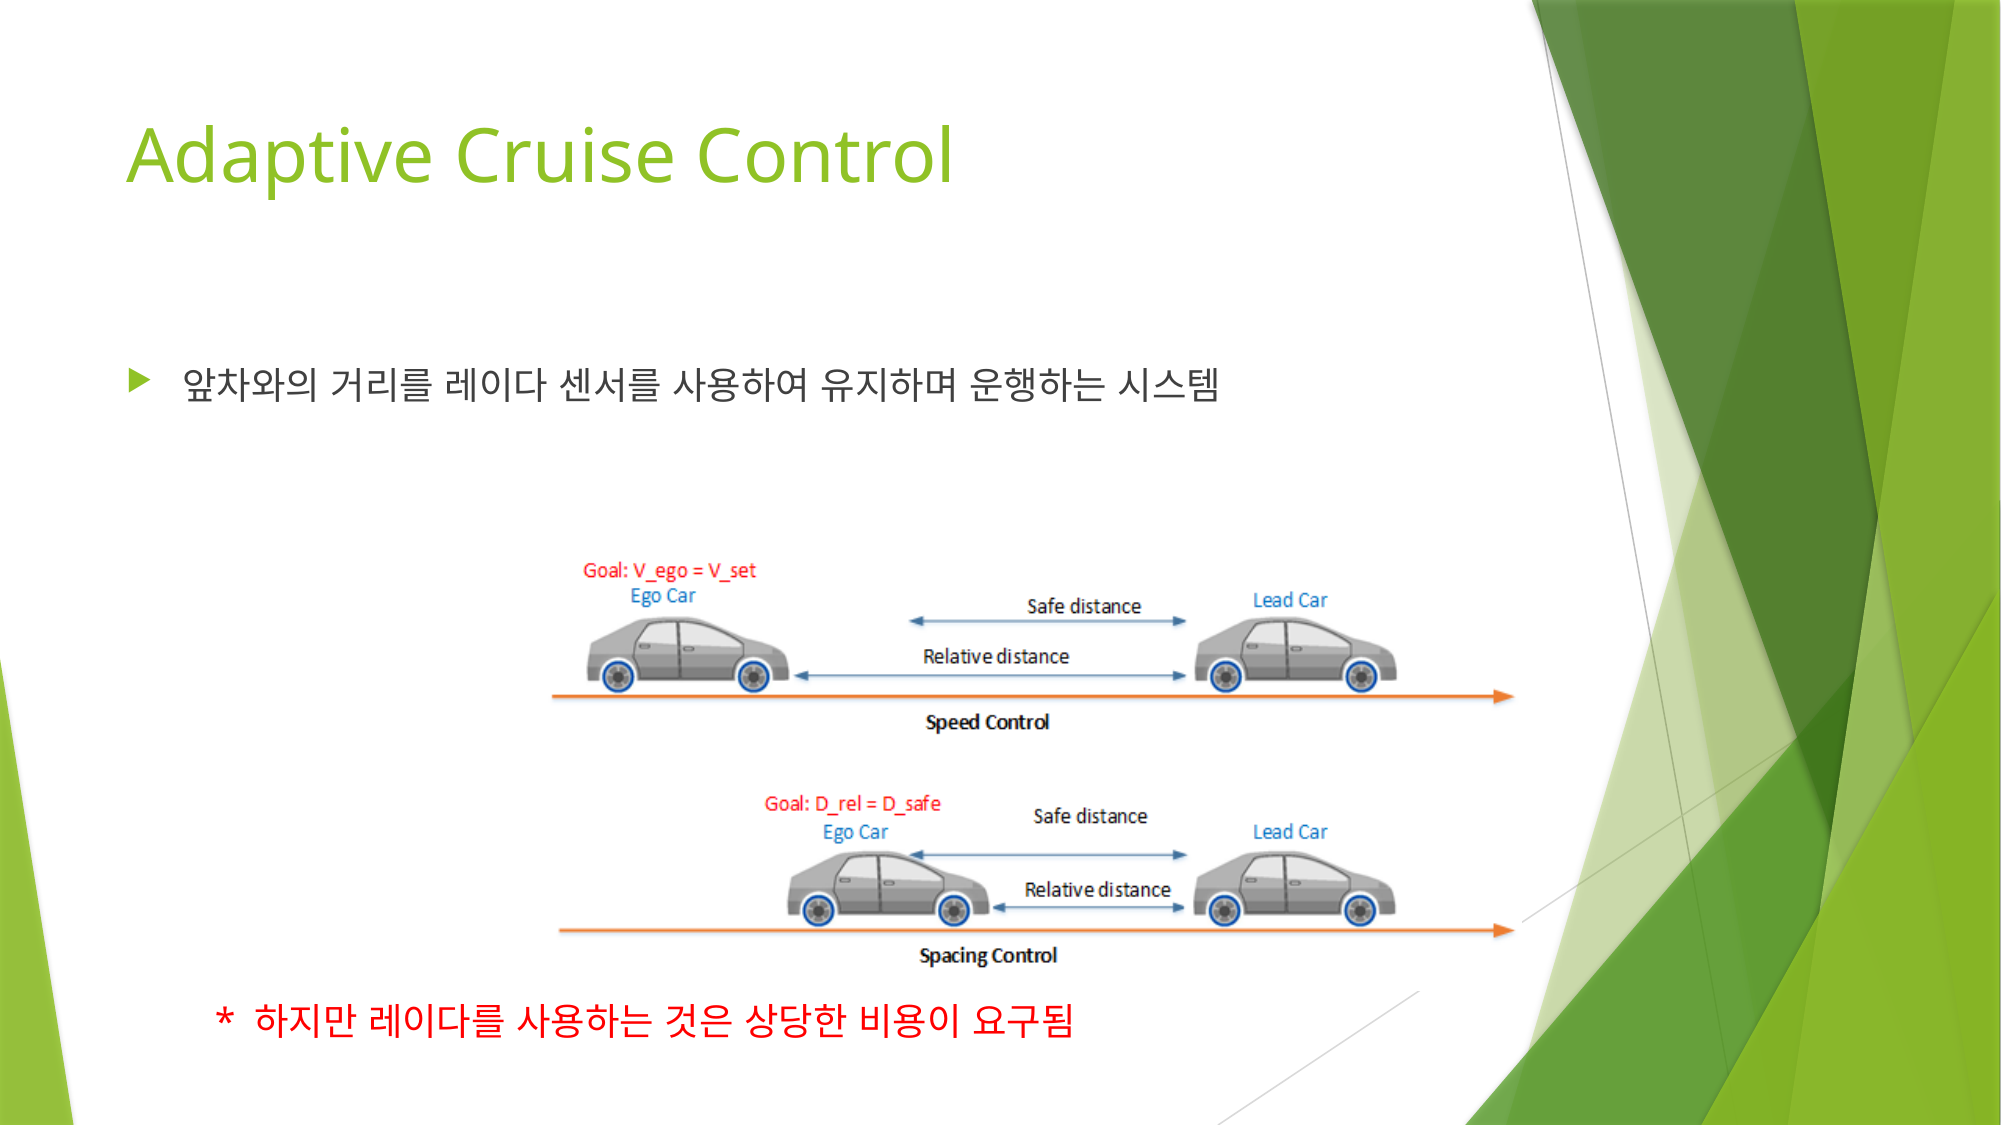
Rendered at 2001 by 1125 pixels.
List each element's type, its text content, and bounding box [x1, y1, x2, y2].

list 앞차와의 거리를 레이다 센서를 사용하여 유지하며 운행하는 시스템 [111, 354, 1522, 992]
title Adaptive Cruise Control [111, 99, 1522, 317]
picture [545, 540, 1522, 992]
text_box * 하지만 레이다를 사용하는 것은 상당한 비용이 요구됨 [200, 991, 1256, 1051]
